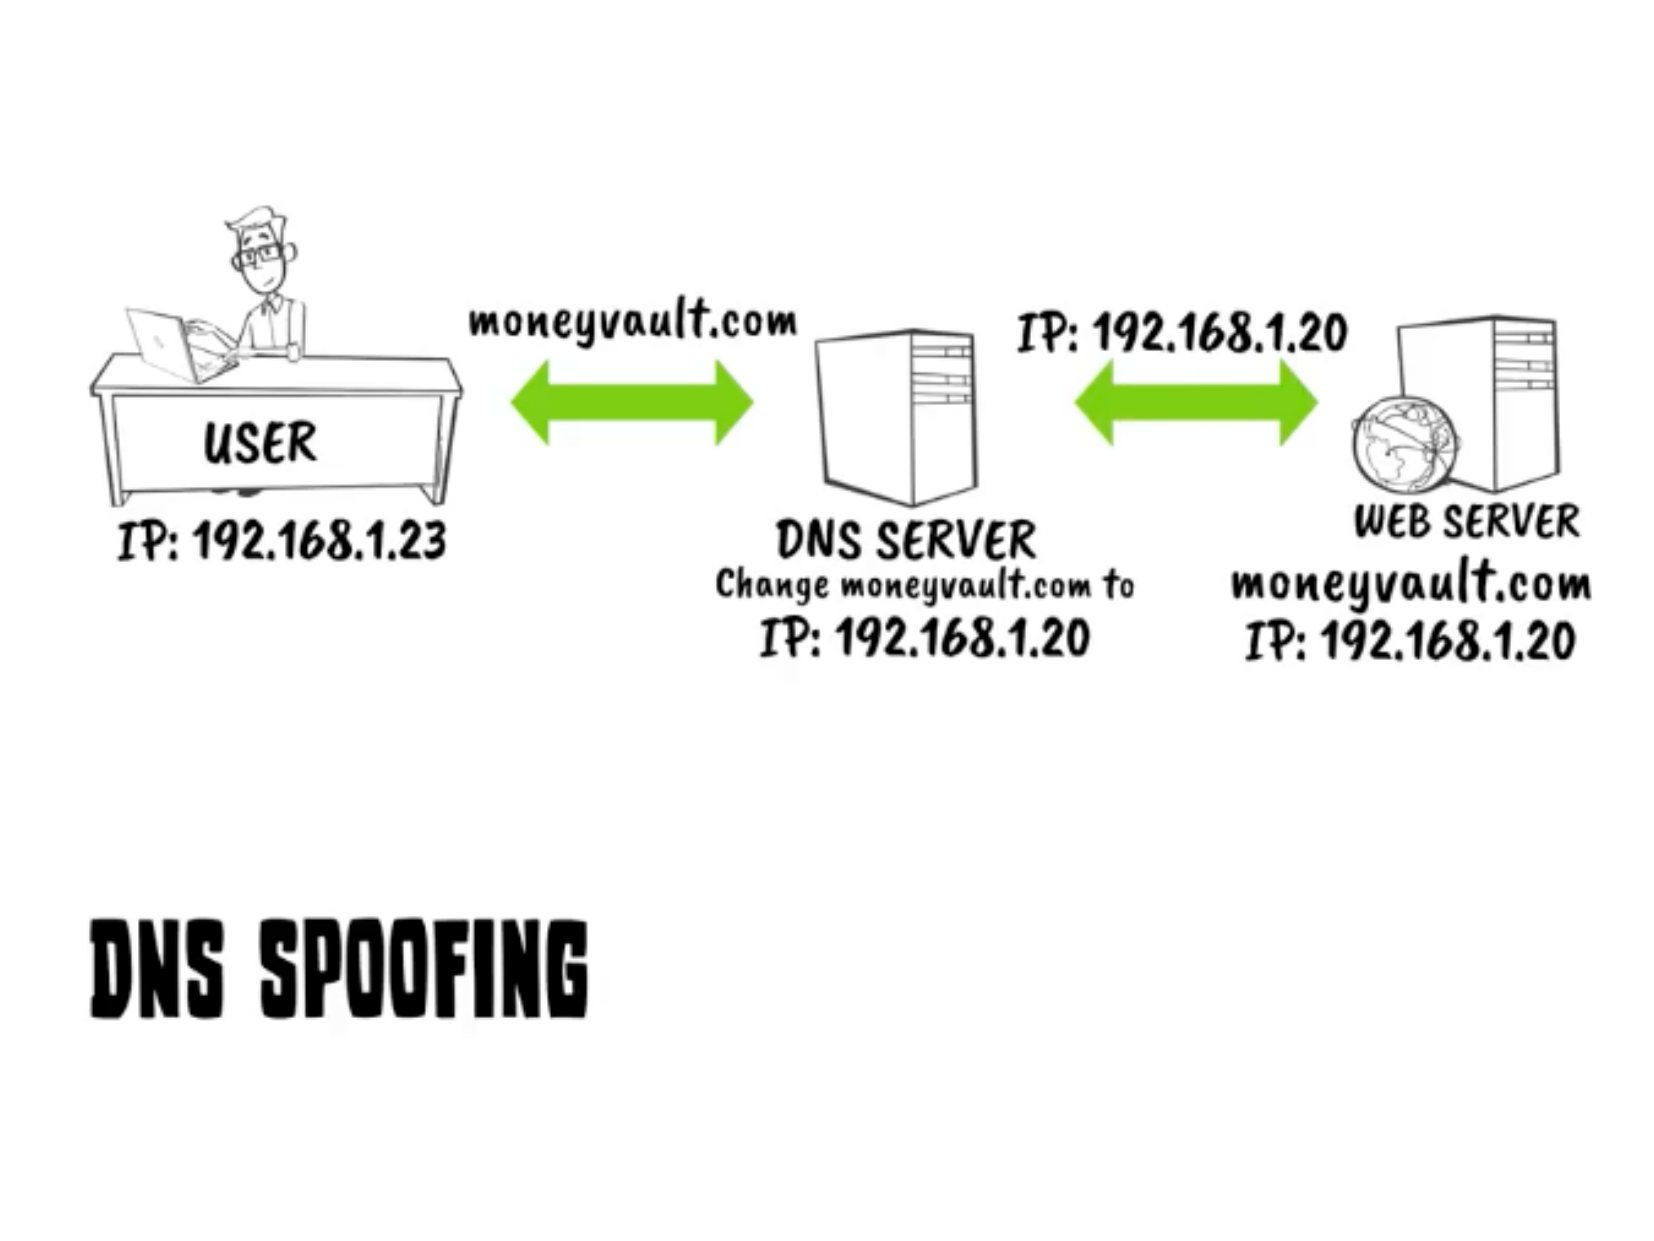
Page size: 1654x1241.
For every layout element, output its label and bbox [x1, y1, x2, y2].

picture [17, 150, 1609, 1094]
